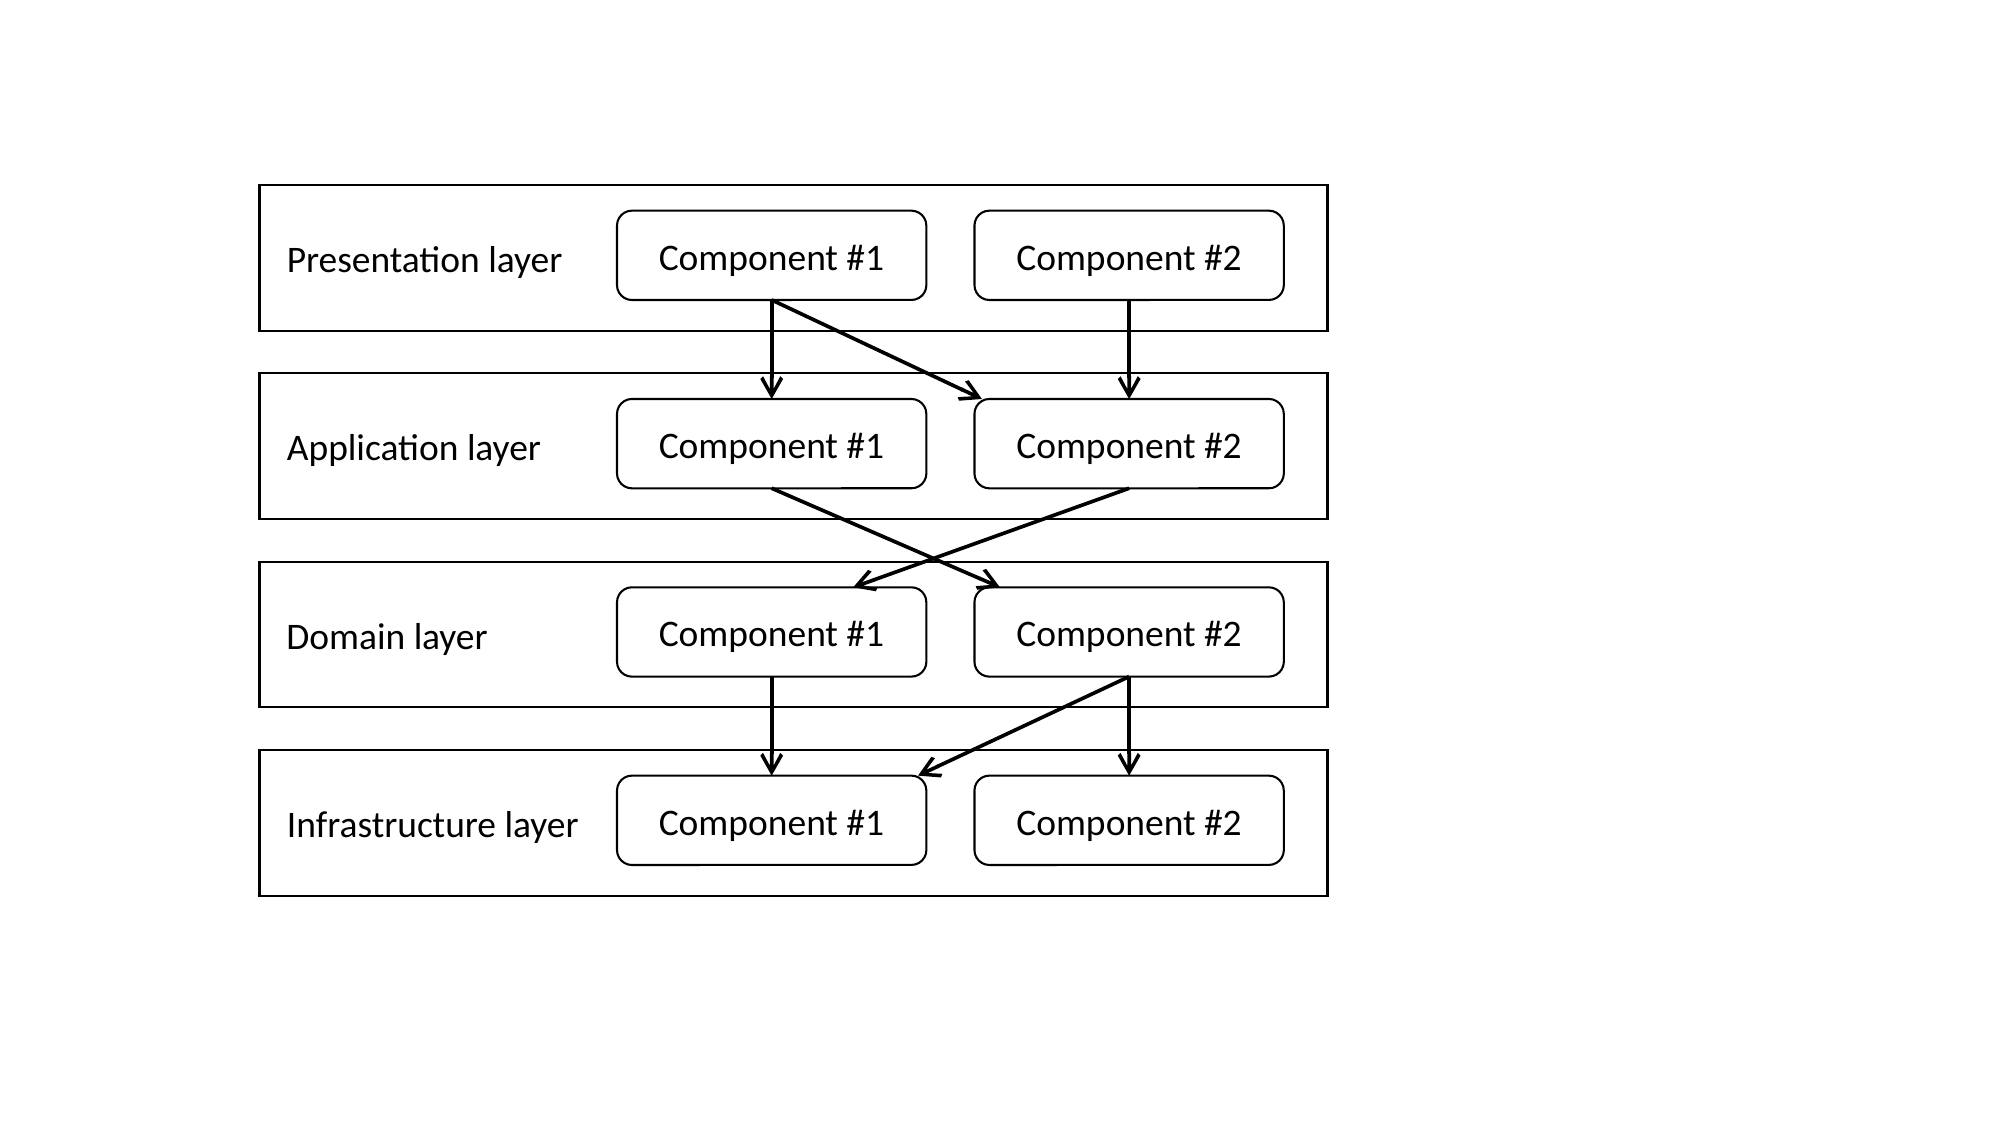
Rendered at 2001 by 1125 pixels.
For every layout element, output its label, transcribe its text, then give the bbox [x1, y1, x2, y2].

text_box [920, 399, 981, 488]
text_box [774, 677, 917, 708]
text_box [982, 372, 1127, 399]
text_box Infrastructure layer [272, 792, 594, 853]
text_box Component #2 [973, 209, 1285, 302]
text_box Presentation layer [272, 227, 578, 288]
text_box Domain layer [271, 604, 503, 664]
text_box [258, 372, 771, 520]
text_box Component #1 [615, 209, 928, 302]
text_box Application layer [272, 415, 557, 476]
text_box Component #2 [973, 774, 1285, 867]
text_box [921, 588, 980, 676]
text_box Component #1 [615, 774, 928, 867]
text_box Component #2 [973, 397, 1285, 490]
text_box [1130, 561, 1329, 708]
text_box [1000, 488, 1130, 588]
text_box [258, 184, 1329, 332]
text_box Component #2 [973, 586, 1285, 678]
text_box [771, 488, 1000, 588]
text_box Component #1 [615, 586, 928, 678]
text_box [771, 299, 982, 399]
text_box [917, 676, 1130, 776]
text_box Component #1 [615, 397, 928, 490]
text_box [258, 749, 1329, 897]
text_box [258, 561, 771, 708]
text_box [1130, 372, 1329, 520]
